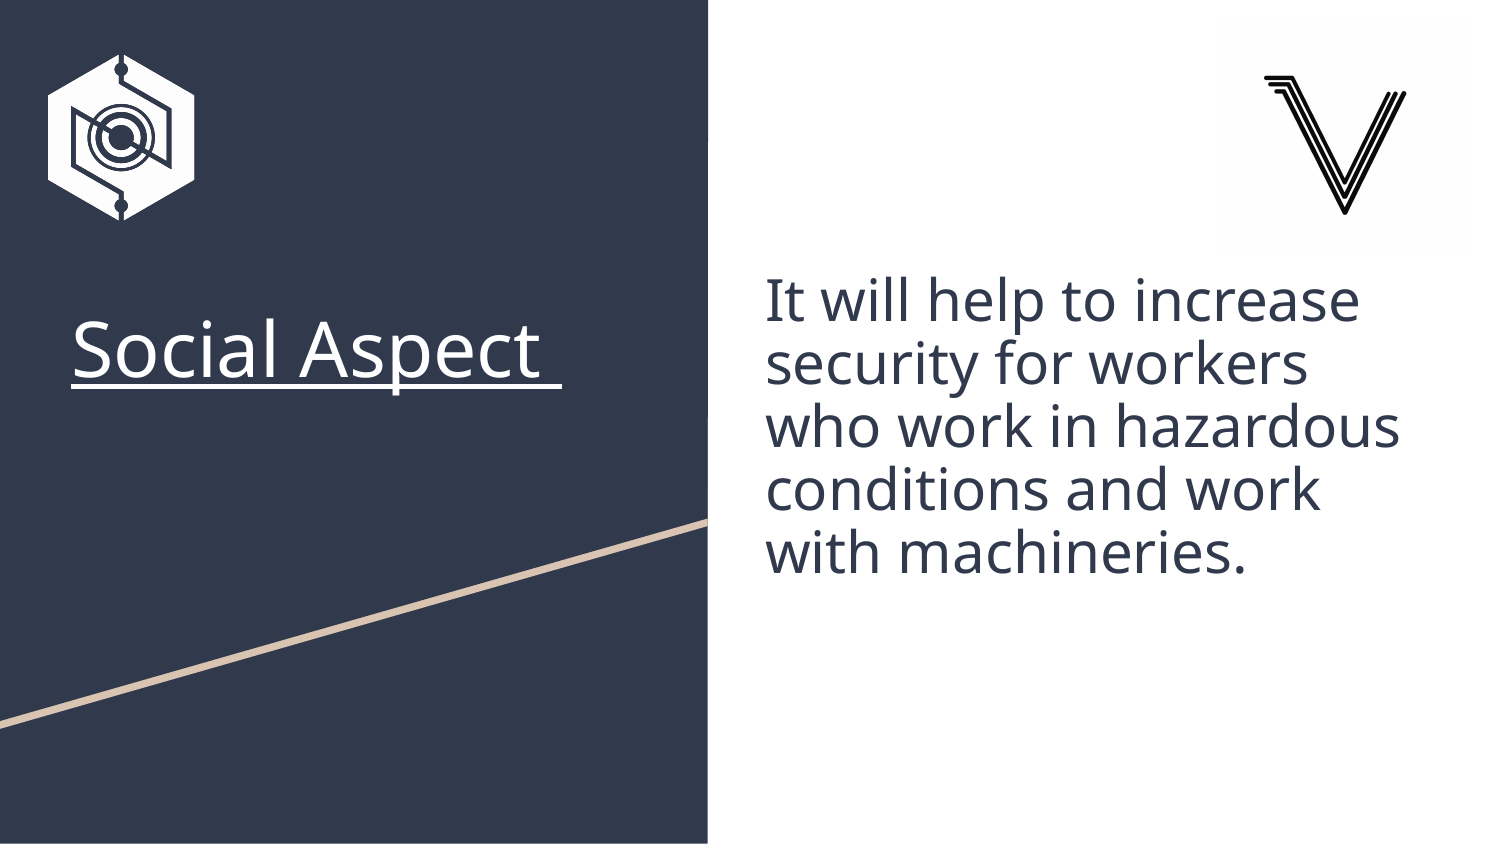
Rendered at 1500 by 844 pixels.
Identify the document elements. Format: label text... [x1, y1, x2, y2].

picture [23, 36, 217, 231]
title Social Aspect [56, 296, 665, 708]
list It will help to increase security for workers who work in hazardous conditions and work with machineries. [750, 165, 1434, 839]
picture [1219, 20, 1473, 257]
